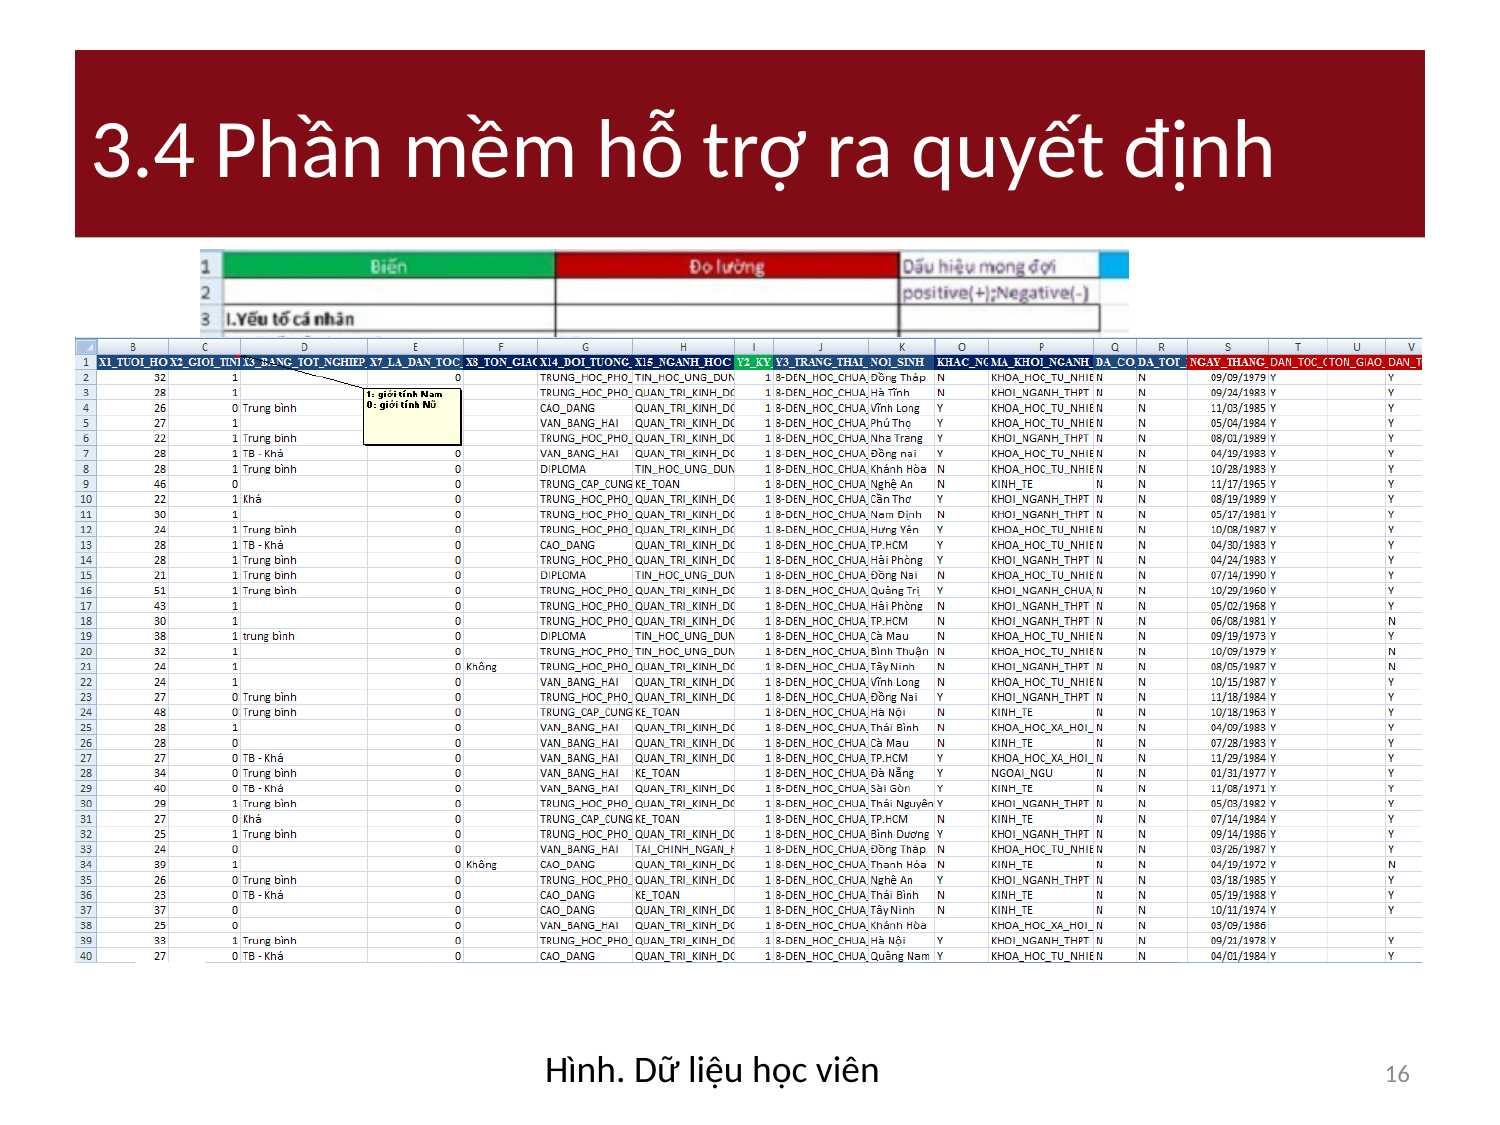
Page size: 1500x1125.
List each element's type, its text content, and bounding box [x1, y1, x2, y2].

picture [74, 249, 1423, 963]
slide_number 16 [1074, 1042, 1425, 1103]
text_box Hình. Dữ liệu học viên [287, 1037, 1138, 1098]
title 3.4 Phần mềm hỗ trợ ra quyết định [75, 50, 1425, 238]
